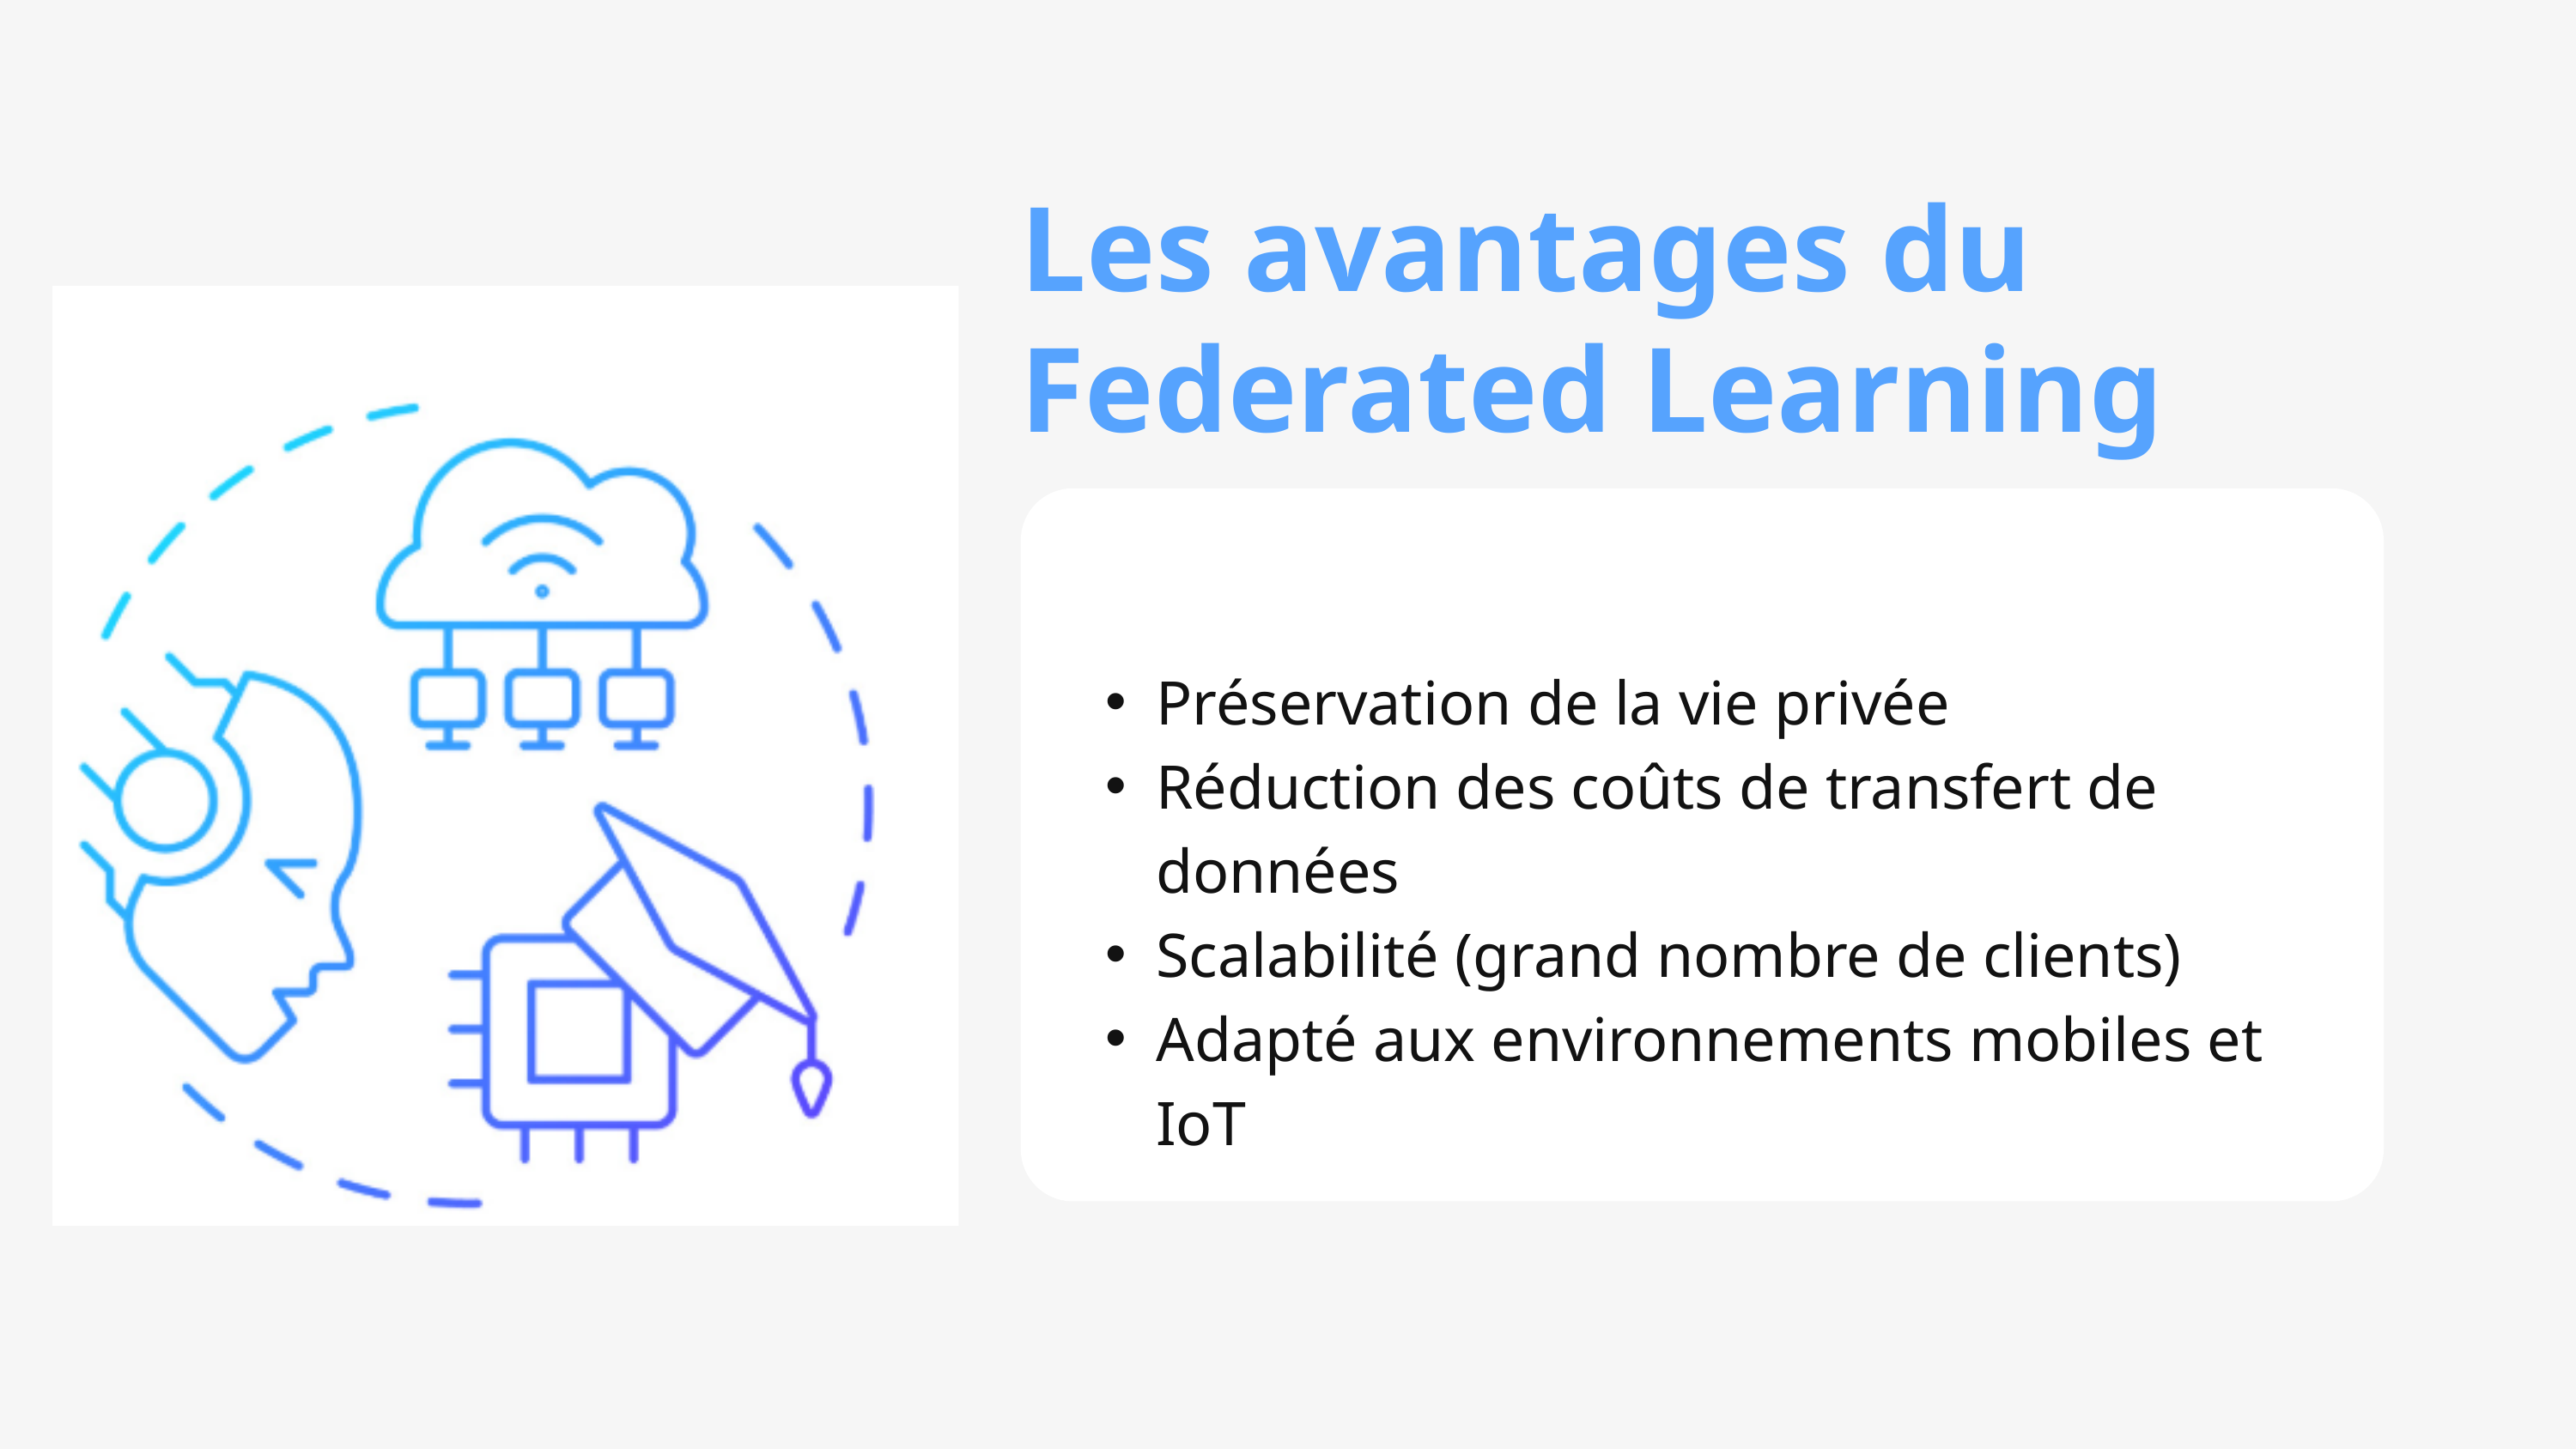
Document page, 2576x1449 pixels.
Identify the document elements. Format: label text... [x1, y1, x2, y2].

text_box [1020, 488, 2385, 1202]
text_box Les avantages du Federated Learning [1020, 175, 2384, 456]
text_box [52, 286, 959, 1226]
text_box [1054, 531, 2351, 981]
